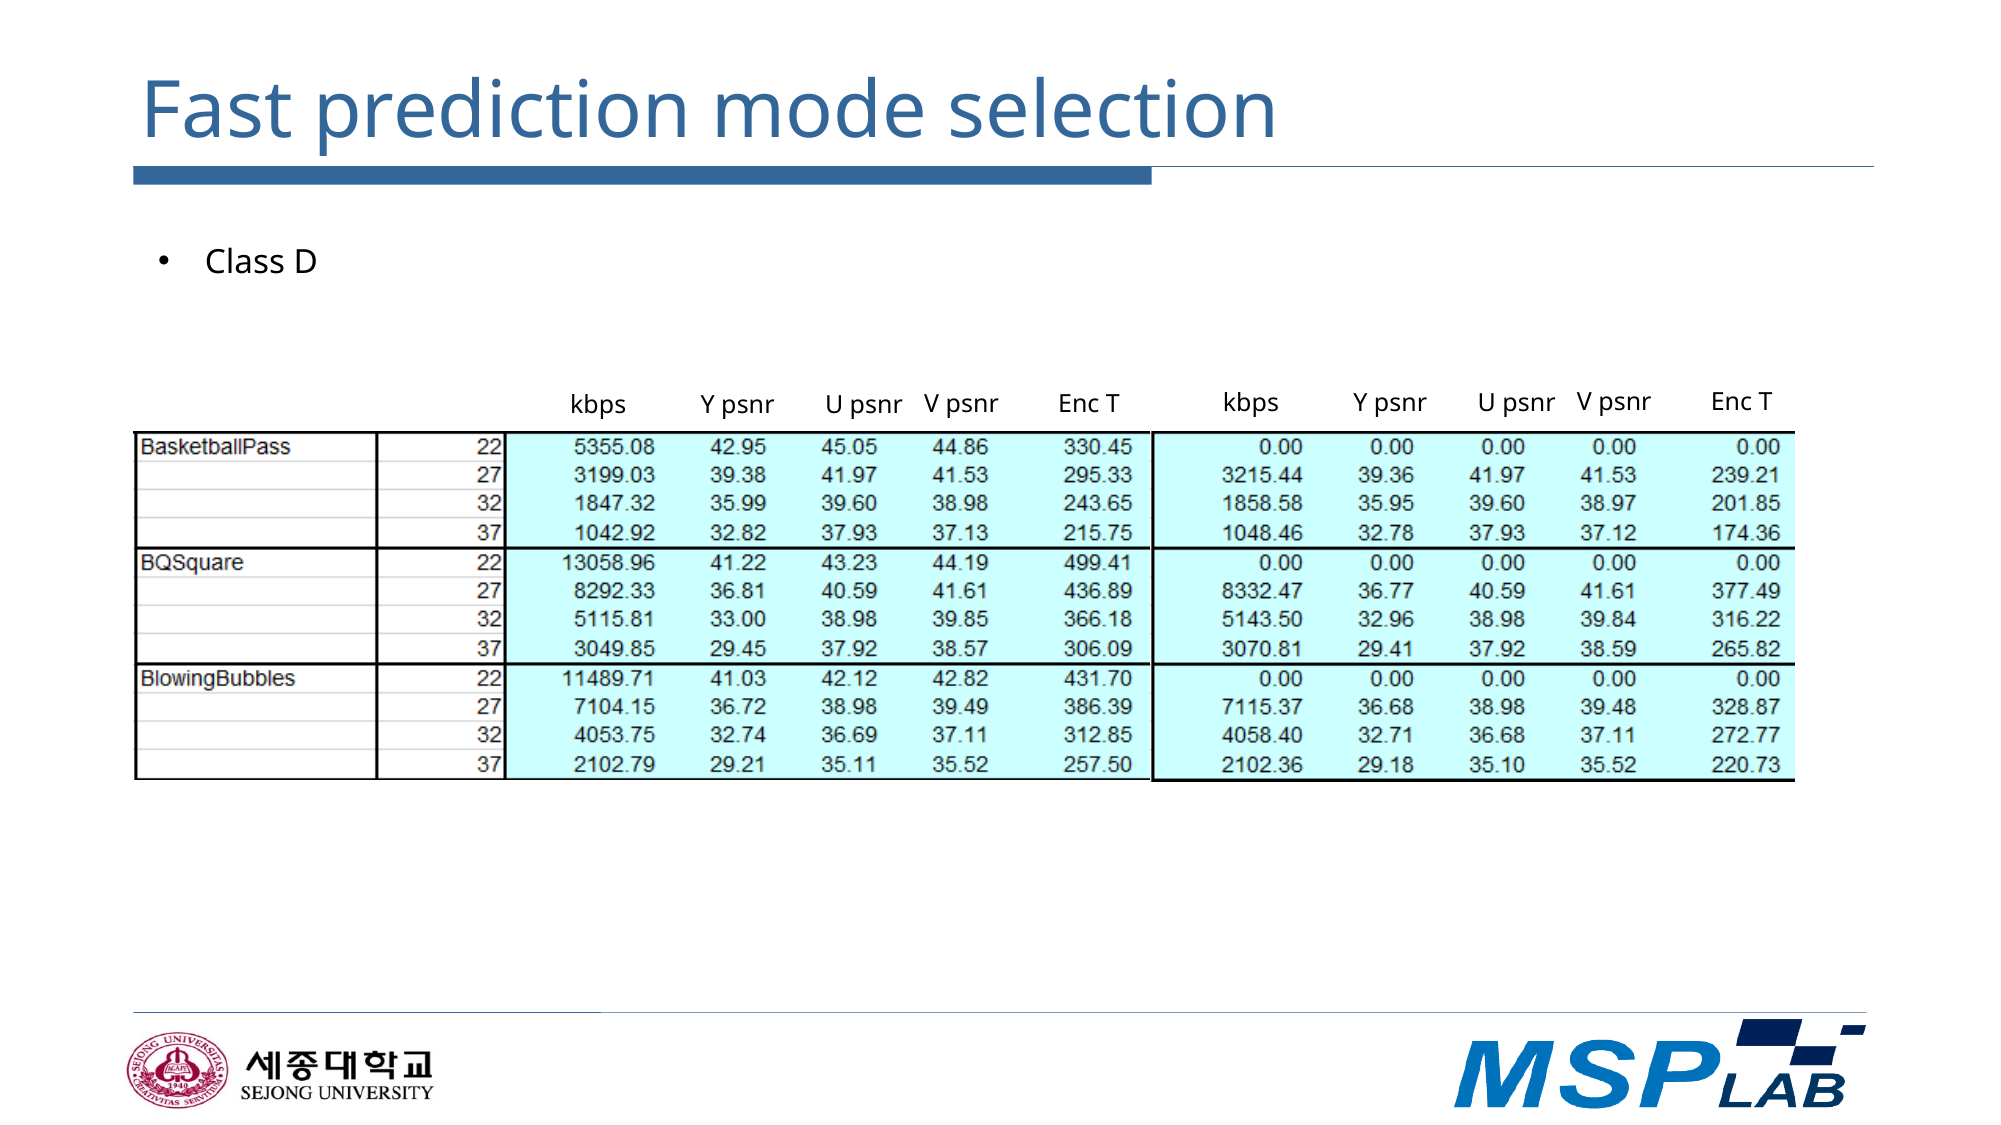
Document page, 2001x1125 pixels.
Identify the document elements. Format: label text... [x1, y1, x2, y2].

picture [1451, 1016, 1876, 1114]
text_box Y psnr [685, 381, 798, 426]
text_box U psnr [810, 381, 923, 426]
text_box V psnr [1561, 377, 1675, 423]
text_box kbps [555, 381, 643, 426]
text_box U psnr [1462, 378, 1575, 424]
text_box Y psnr [1338, 378, 1451, 424]
text_box Enc T [1043, 379, 1156, 425]
text_box kbps [1207, 378, 1296, 424]
text_box V psnr [909, 379, 1022, 425]
text_box Class D [143, 232, 923, 288]
text_box Enc T [1695, 377, 1809, 423]
picture [133, 431, 1795, 782]
title Fast prediction mode selection [125, 50, 1876, 161]
picture [123, 1018, 445, 1124]
